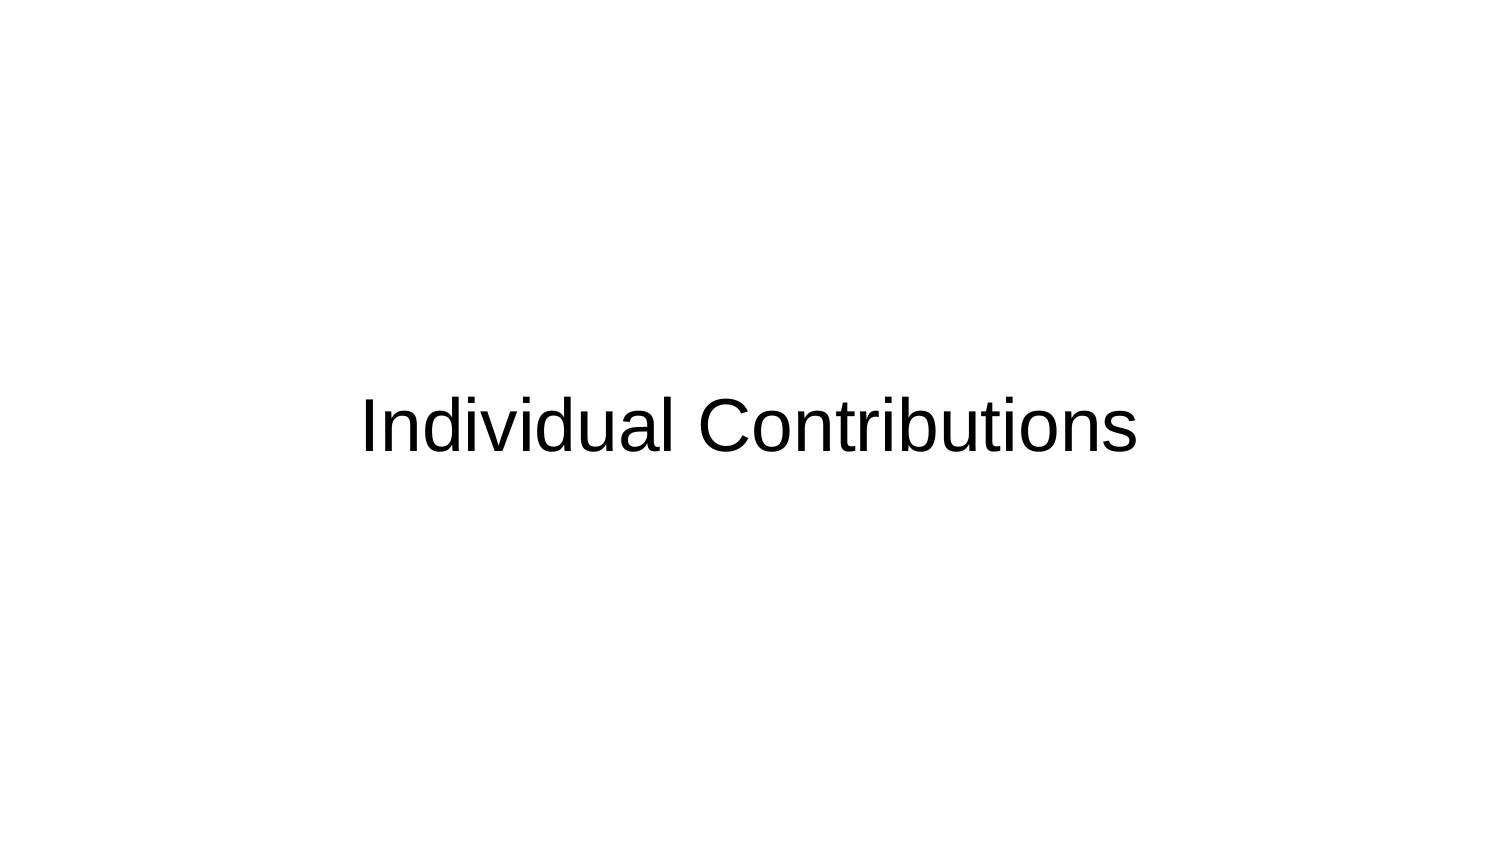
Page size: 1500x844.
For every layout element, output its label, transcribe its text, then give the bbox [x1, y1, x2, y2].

title Individual Contributions [51, 352, 1449, 491]
